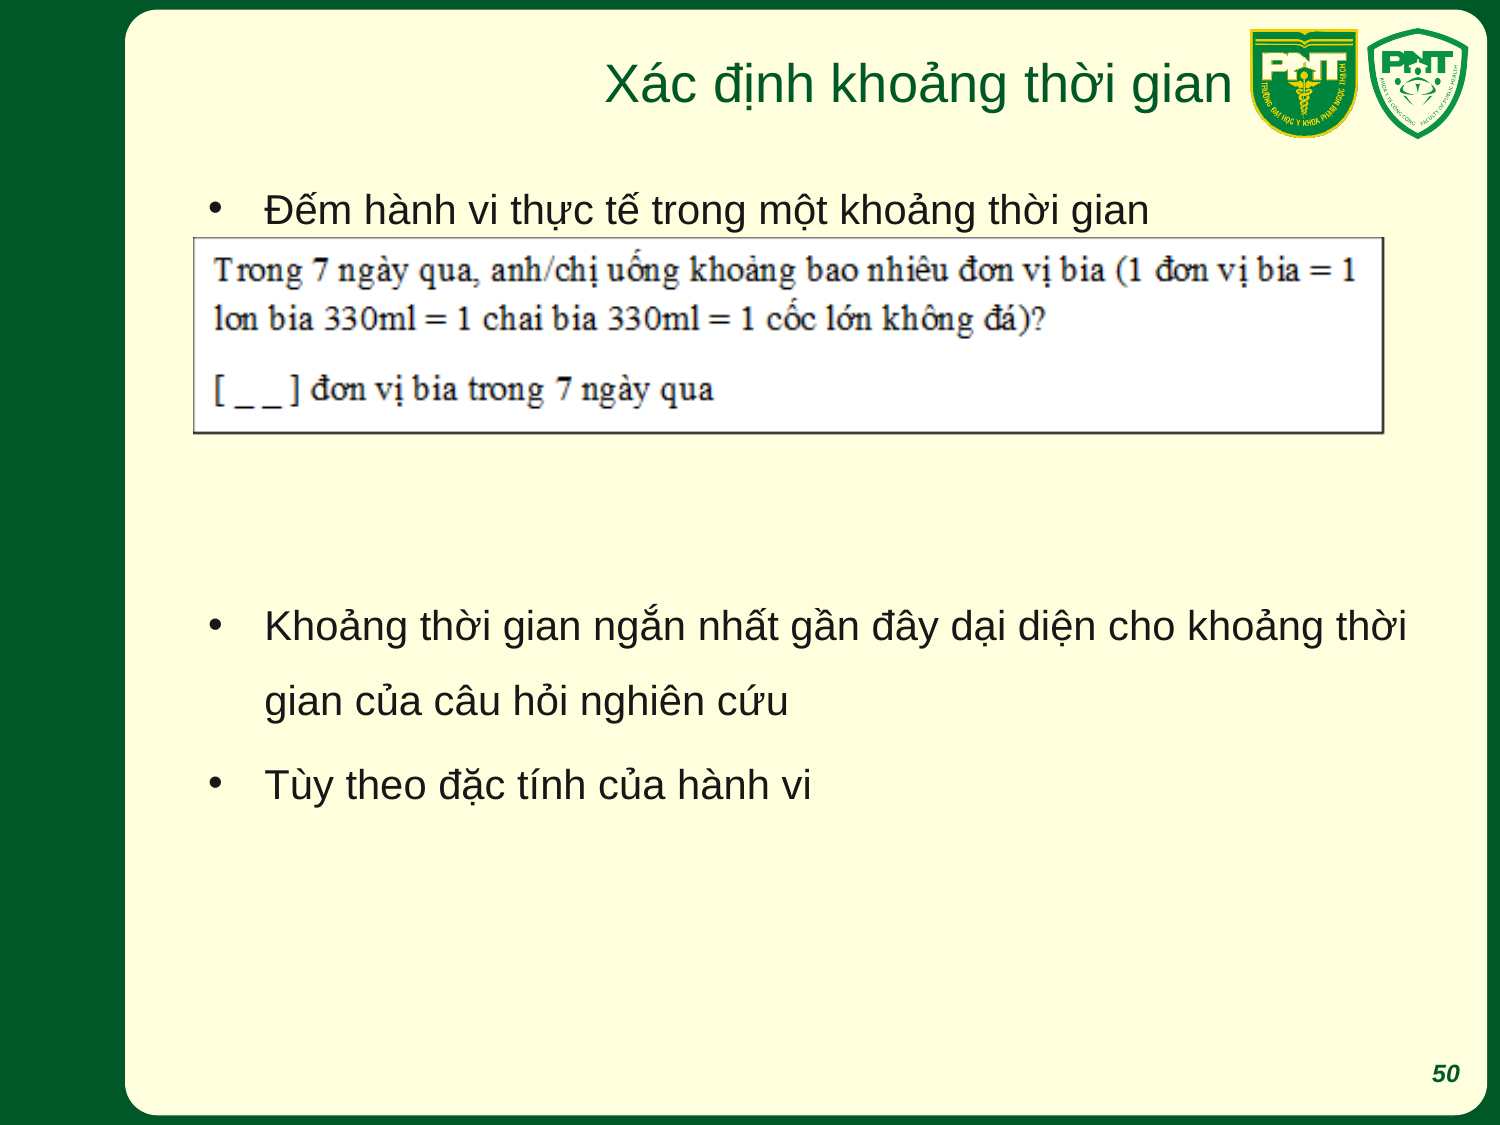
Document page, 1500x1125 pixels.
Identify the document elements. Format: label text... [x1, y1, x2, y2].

picture [192, 237, 1391, 441]
list Đếm hành vi thực tế trong một khoảng thời gian Khoảng thời gian ngắn nhất gần đây dại diện cho khoảng thời gian của câu hỏi nghiên cứu Tùy theo đặc tính của hành vi [192, 149, 1426, 1031]
title Xác định khoảng thời gian [142, 24, 1251, 138]
slide_number 50 [1175, 1042, 1475, 1103]
picture [1251, 29, 1358, 138]
picture [1362, 23, 1473, 144]
